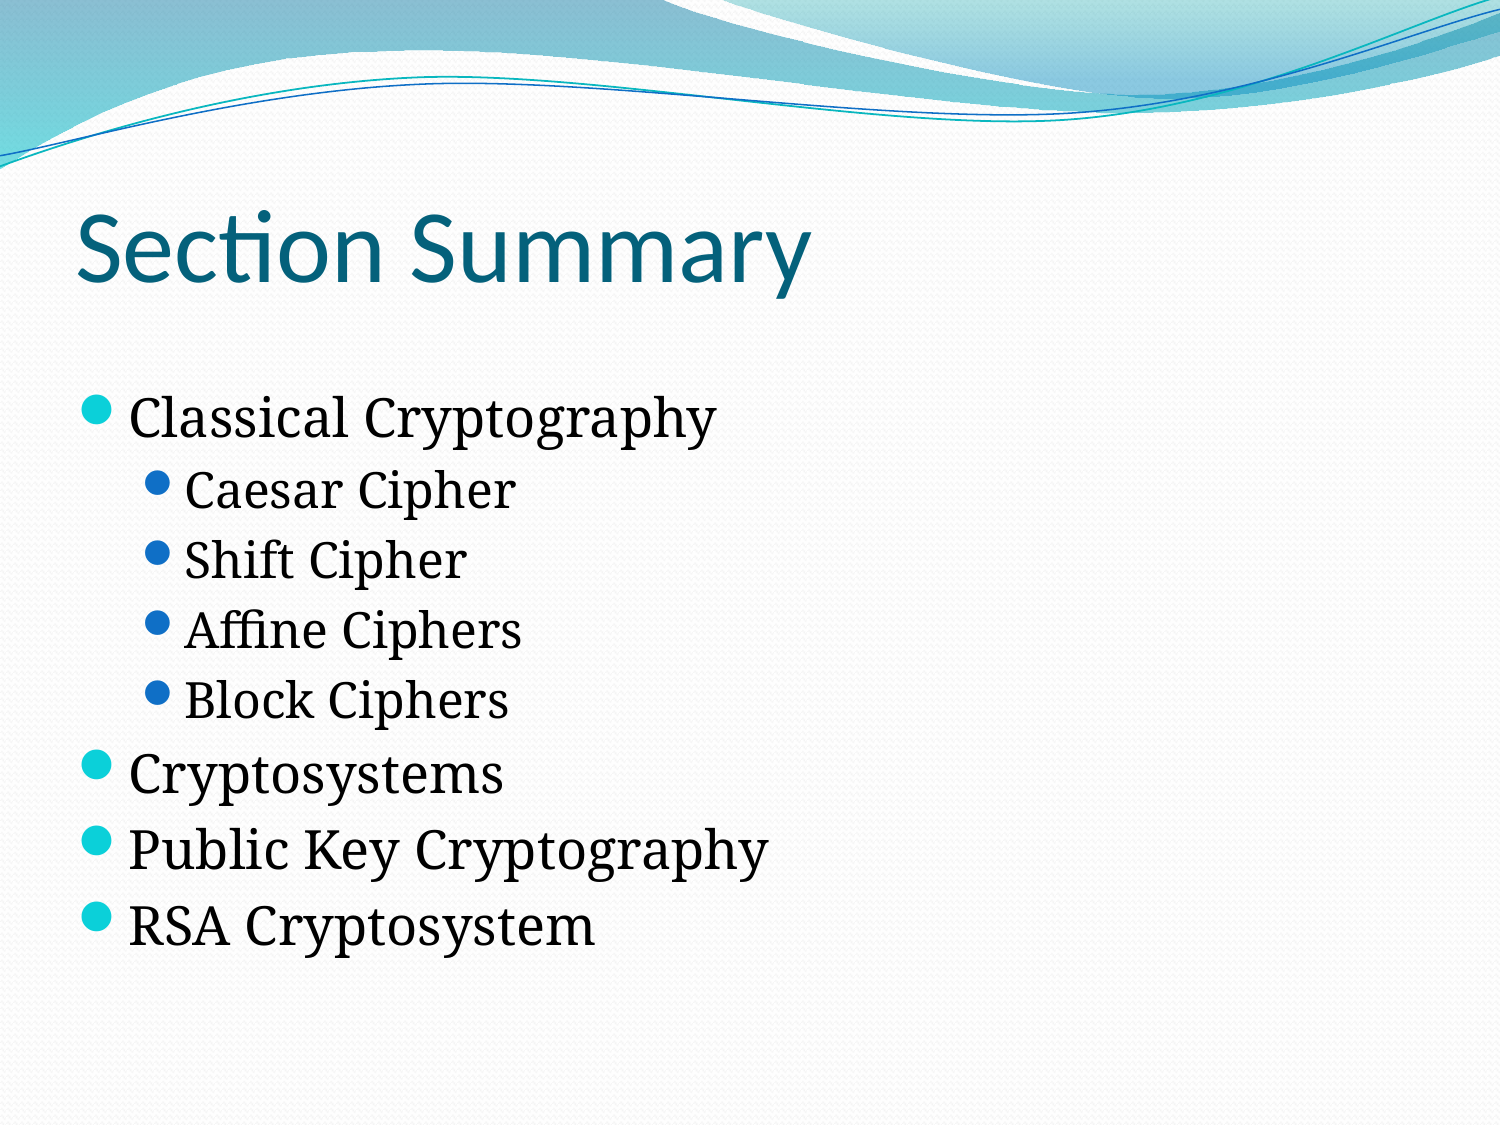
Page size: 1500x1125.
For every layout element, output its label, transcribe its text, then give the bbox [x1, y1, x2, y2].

title Section Summary [75, 115, 1425, 303]
list Classical Cryptography Caesar Cipher Shift Cipher Affine Ciphers Block Ciphers Cryptosystems Public Key Cryptography RSA Cryptosystem [62, 329, 1463, 1050]
